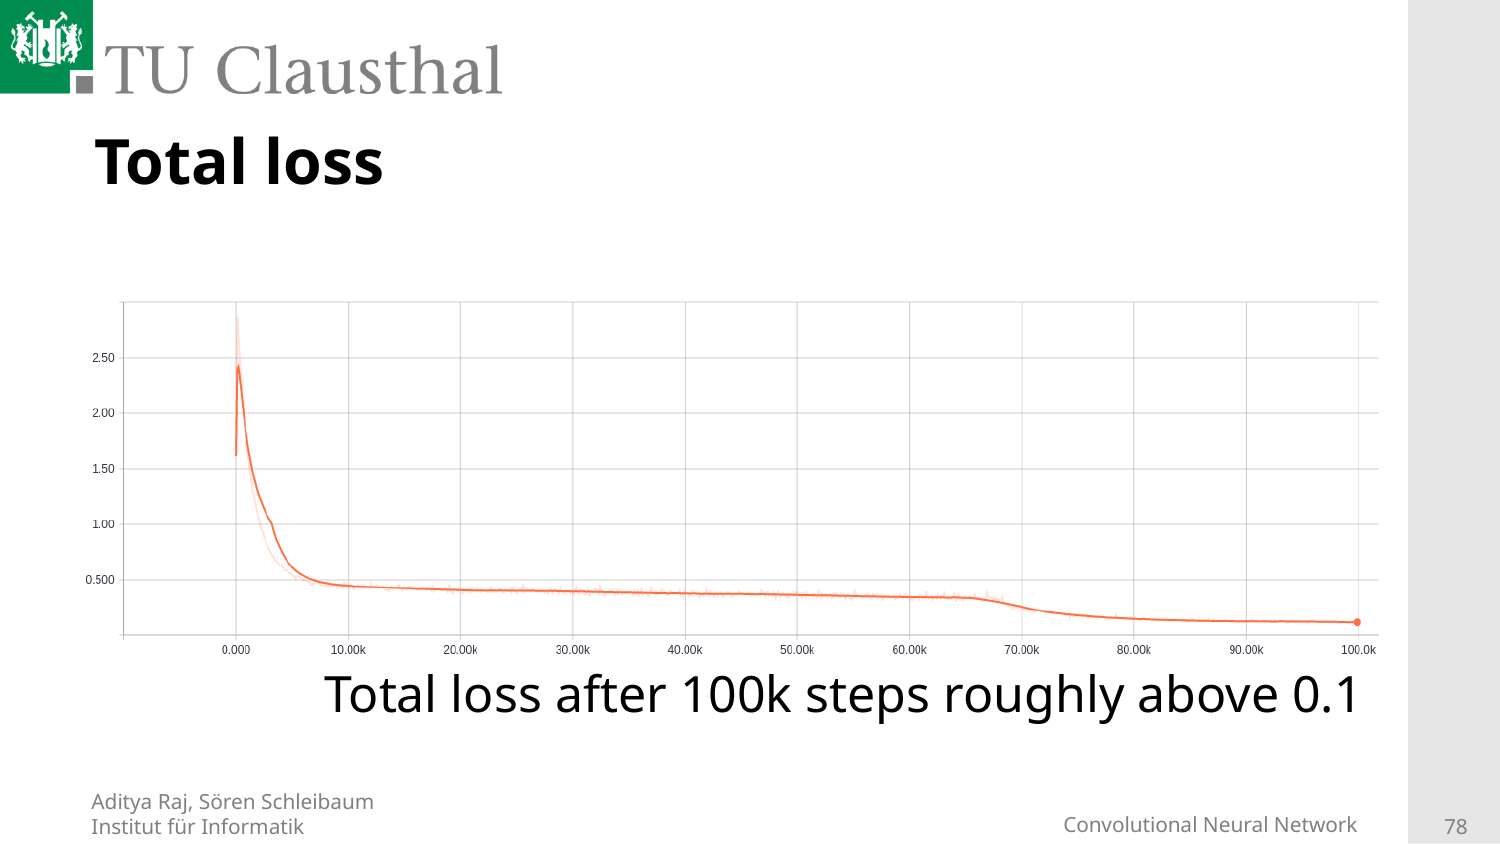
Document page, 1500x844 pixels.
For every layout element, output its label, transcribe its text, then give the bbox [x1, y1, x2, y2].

title Total loss [79, 114, 1375, 201]
picture [0, 0, 502, 94]
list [78, 296, 1379, 655]
text_box Total loss after 100k steps roughly above 0.1 [78, 662, 1379, 741]
